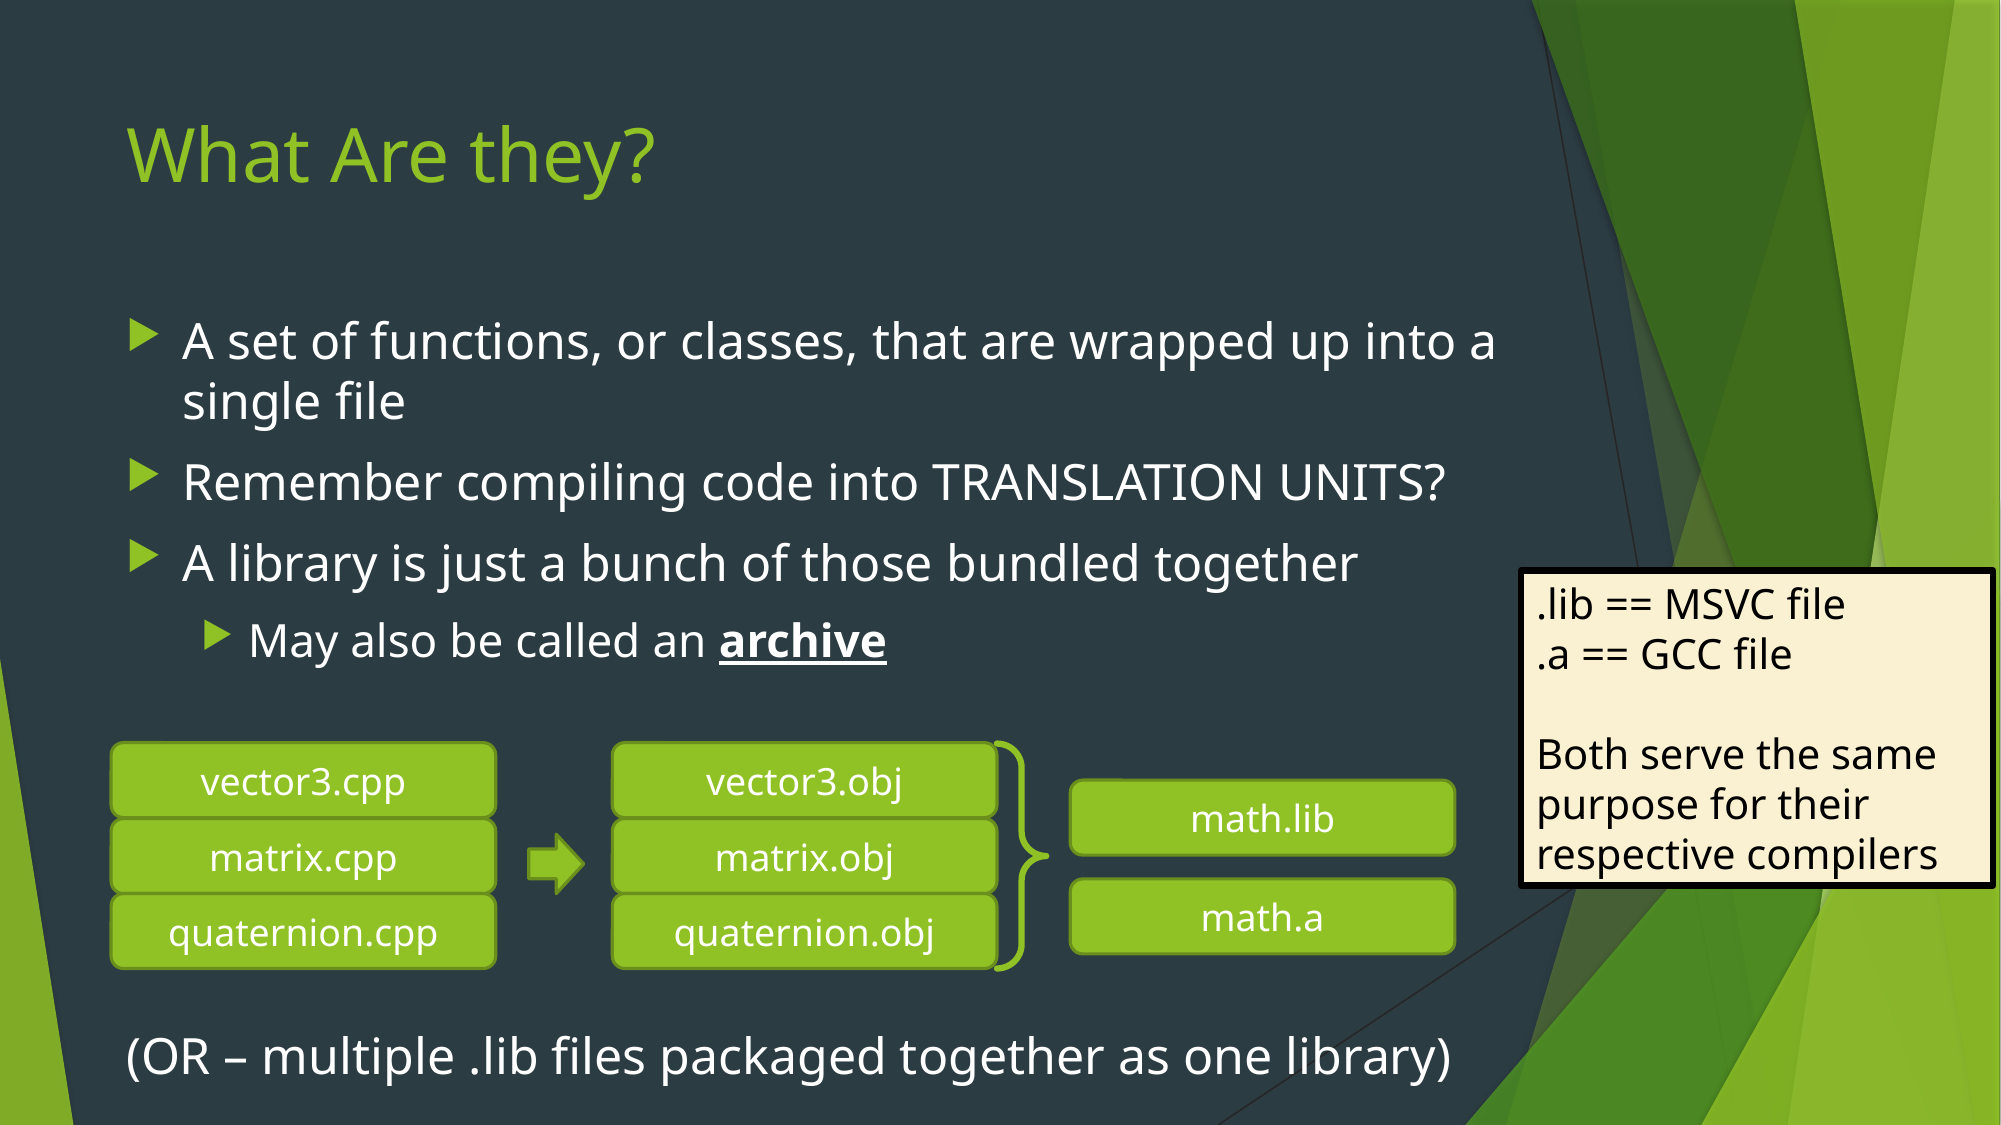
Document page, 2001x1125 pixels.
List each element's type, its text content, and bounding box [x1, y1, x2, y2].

text_box (OR – multiple .lib files packaged together as one library) [111, 1016, 1522, 1098]
text_box matrix.cpp [109, 816, 498, 893]
text_box .lib == MSVC file .a == GCC file Both serve the same purpose for their respective compilers [1521, 570, 1994, 886]
text_box quaternion.cpp [109, 891, 498, 971]
text_box math.a [1068, 877, 1457, 956]
title What Are they? [111, 99, 1522, 302]
text_box [998, 742, 1048, 969]
text_box math.lib [1068, 778, 1457, 857]
list A set of functions, or classes, that are wrapped up into a single file Remember compiling code into TRANSLATION UNITS? A library is just a bunch of those bundled together May also be called an archive [111, 302, 1522, 692]
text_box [528, 742, 998, 970]
text_box vector3.cpp [109, 740, 498, 818]
